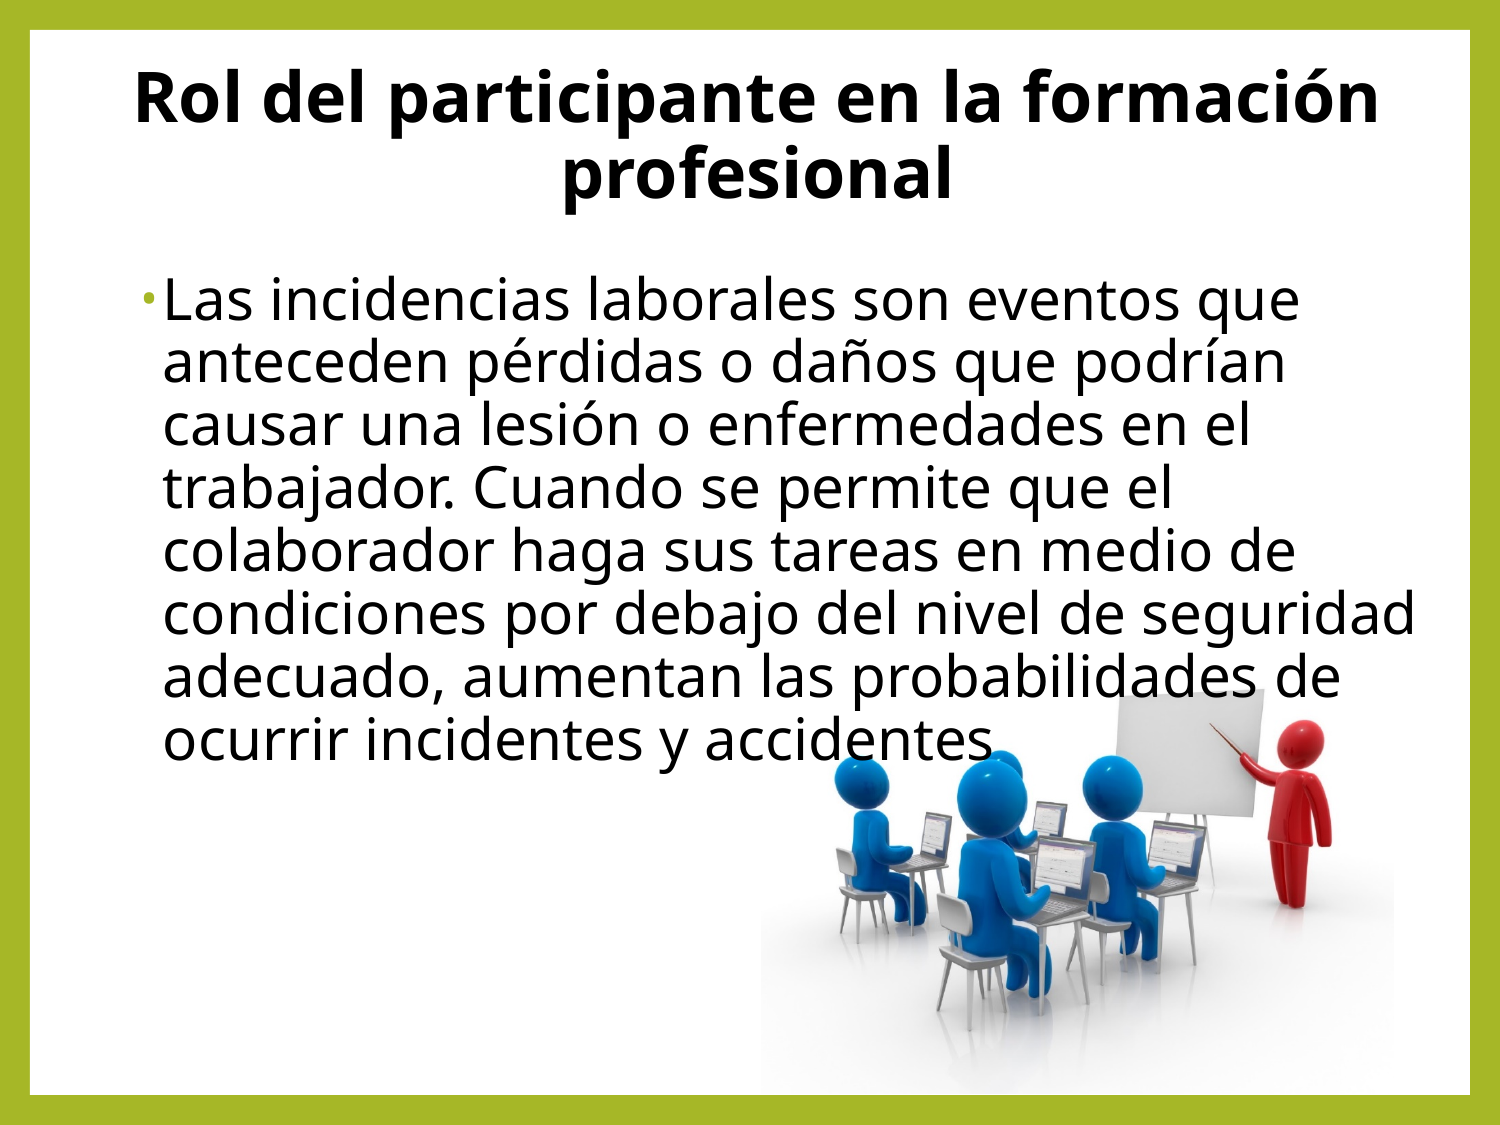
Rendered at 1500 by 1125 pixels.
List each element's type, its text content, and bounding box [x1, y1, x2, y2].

title Rol del participante en la formación profesional [64, 54, 1451, 222]
picture [761, 632, 1394, 1095]
list Las incidencias laborales son eventos que anteceden pérdidas o daños que podrían causar una lesión o enfermedades en el trabajador. Cuando se permite que el colaborador haga sus tareas en medio de condiciones por debajo del nivel de seguridad adecuado, aumentan las probabilidades de ocurrir incidentes y accidentes [119, 262, 1451, 716]
